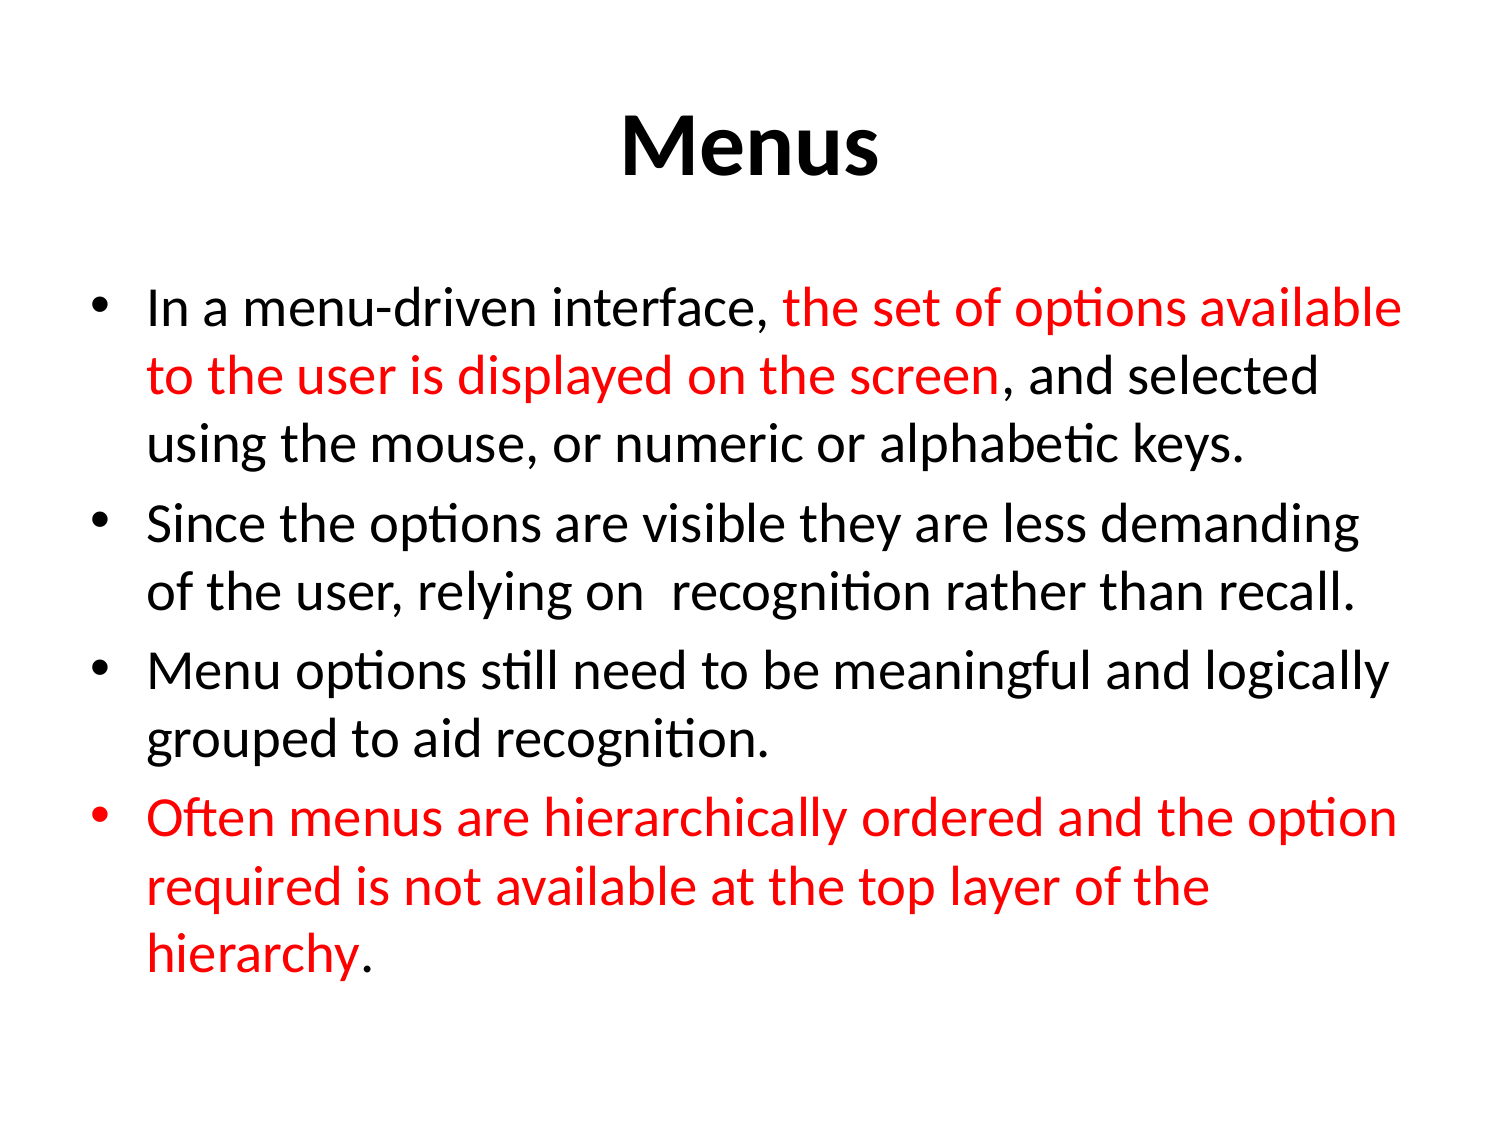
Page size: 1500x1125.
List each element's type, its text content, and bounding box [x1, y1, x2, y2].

title Menus [75, 45, 1425, 233]
list In a menu-driven interface, the set of options available to the user is displayed on the screen, and selected using the mouse, or numeric or alphabetic keys. Since the options are visible they are less demanding of the user, relying on recognition rather than recall. Menu options still need to be meaningful and logically grouped to aid recognition. Often menus are hierarchically ordered and the option required is not available at the top layer of the hierarchy. [75, 262, 1425, 1005]
